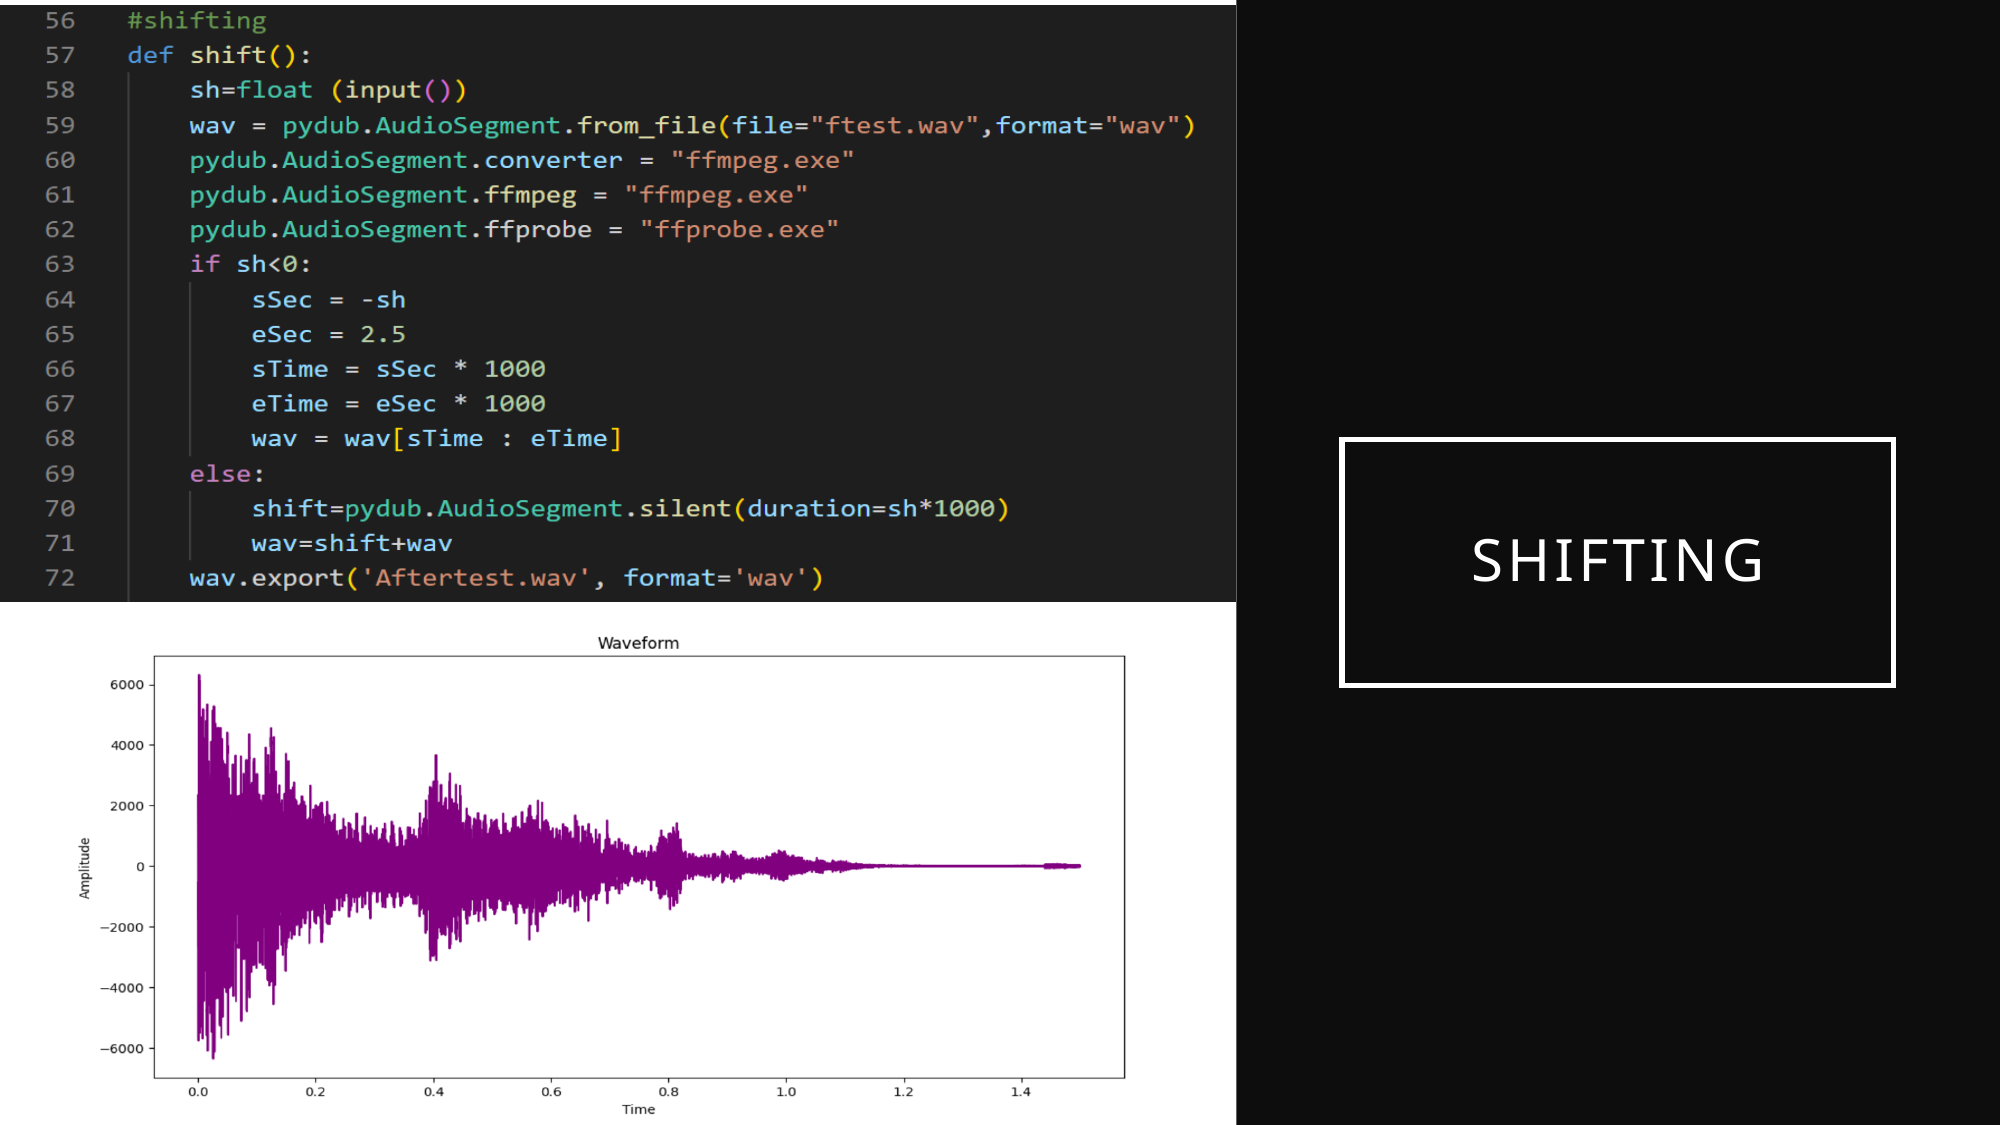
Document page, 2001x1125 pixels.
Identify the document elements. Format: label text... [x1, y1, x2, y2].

picture [0, 607, 1236, 1125]
text_box [1235, 0, 2000, 1125]
text_box [0, 0, 1235, 5]
text_box [0, 602, 1235, 607]
picture [0, 5, 1236, 602]
title Shifting [1339, 437, 1896, 688]
